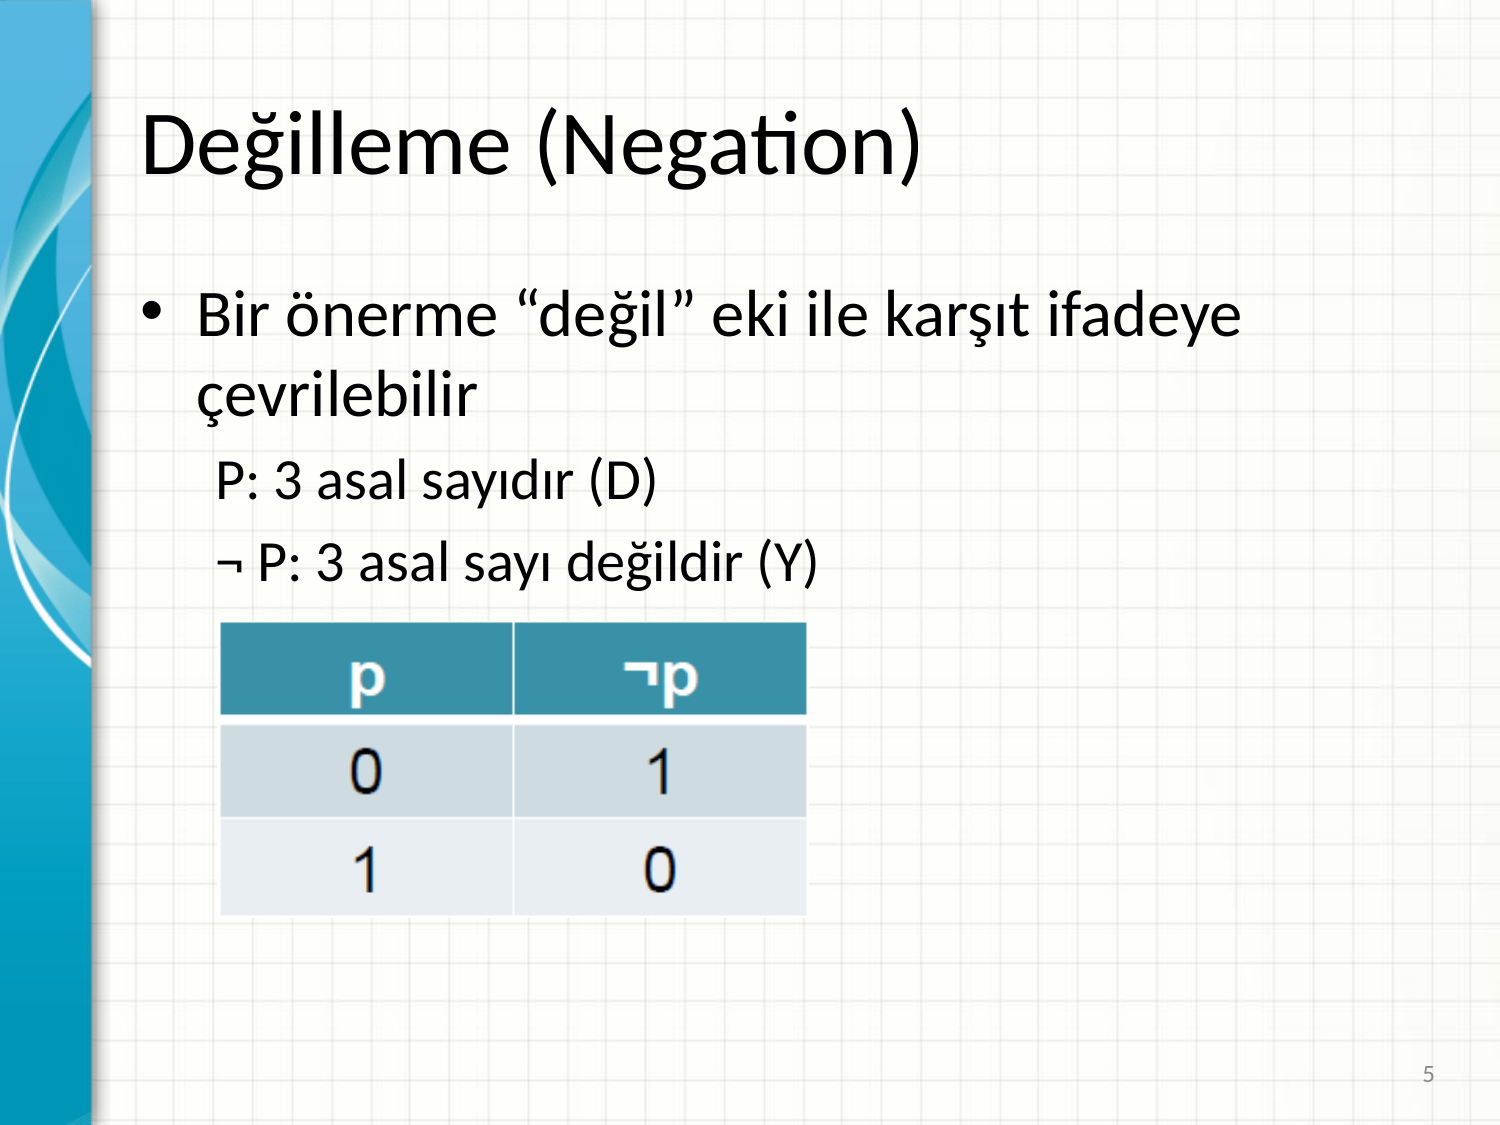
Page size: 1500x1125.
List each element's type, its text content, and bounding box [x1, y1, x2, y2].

list Bir önerme “değil” eki ile karşıt ifadeye çevrilebilir P: 3 asal sayıdır (D) ¬ P: 3 asal sayı değildir (Y) [125, 261, 1450, 967]
title Değilleme (Negation) [125, 44, 1450, 232]
picture [0, 0, 1500, 1125]
slide_number 5 [1100, 1042, 1450, 1103]
